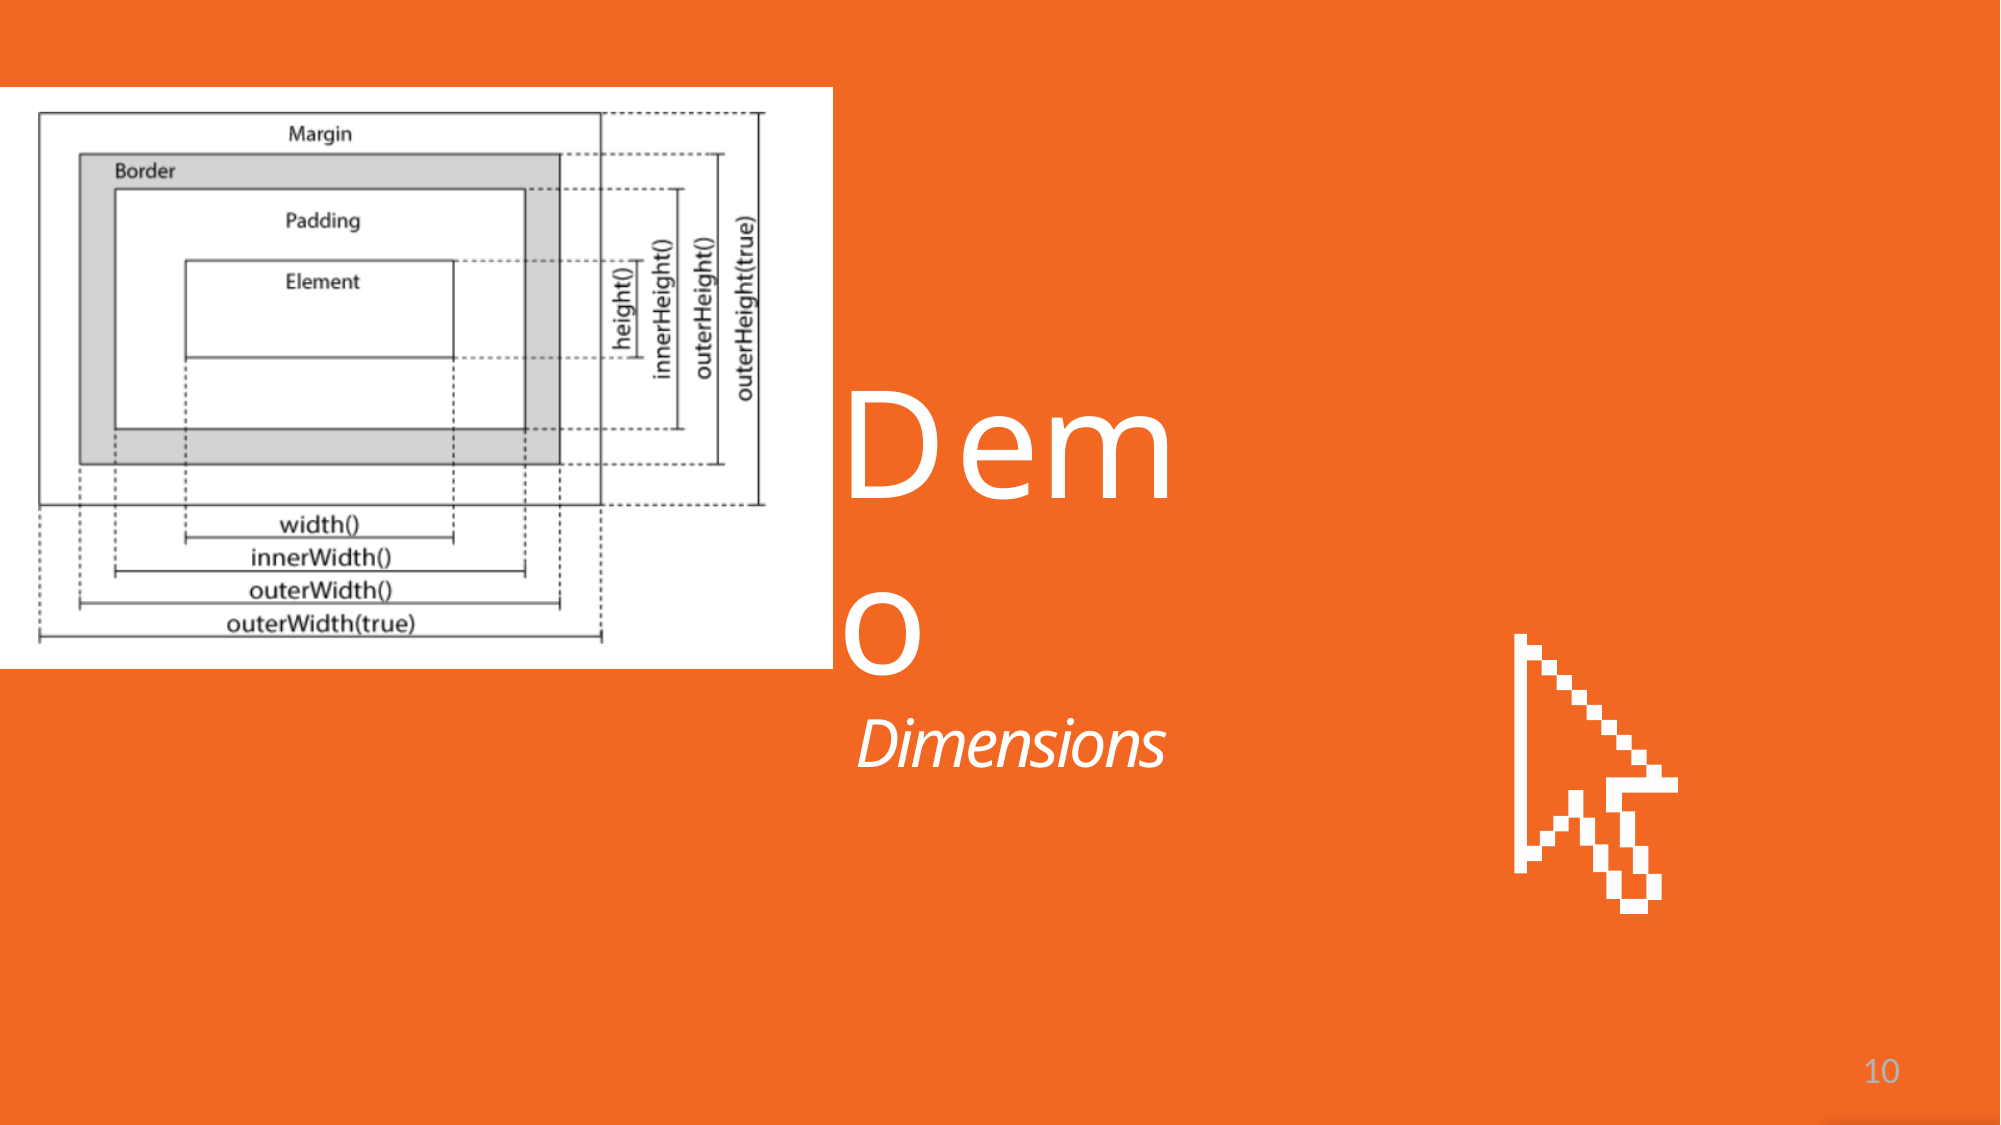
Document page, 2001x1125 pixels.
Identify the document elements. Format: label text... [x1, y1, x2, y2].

slide_number 10 [1440, 1046, 1900, 1103]
title Demo Dimensions [777, 349, 1223, 781]
picture [0, 0, 2000, 1125]
